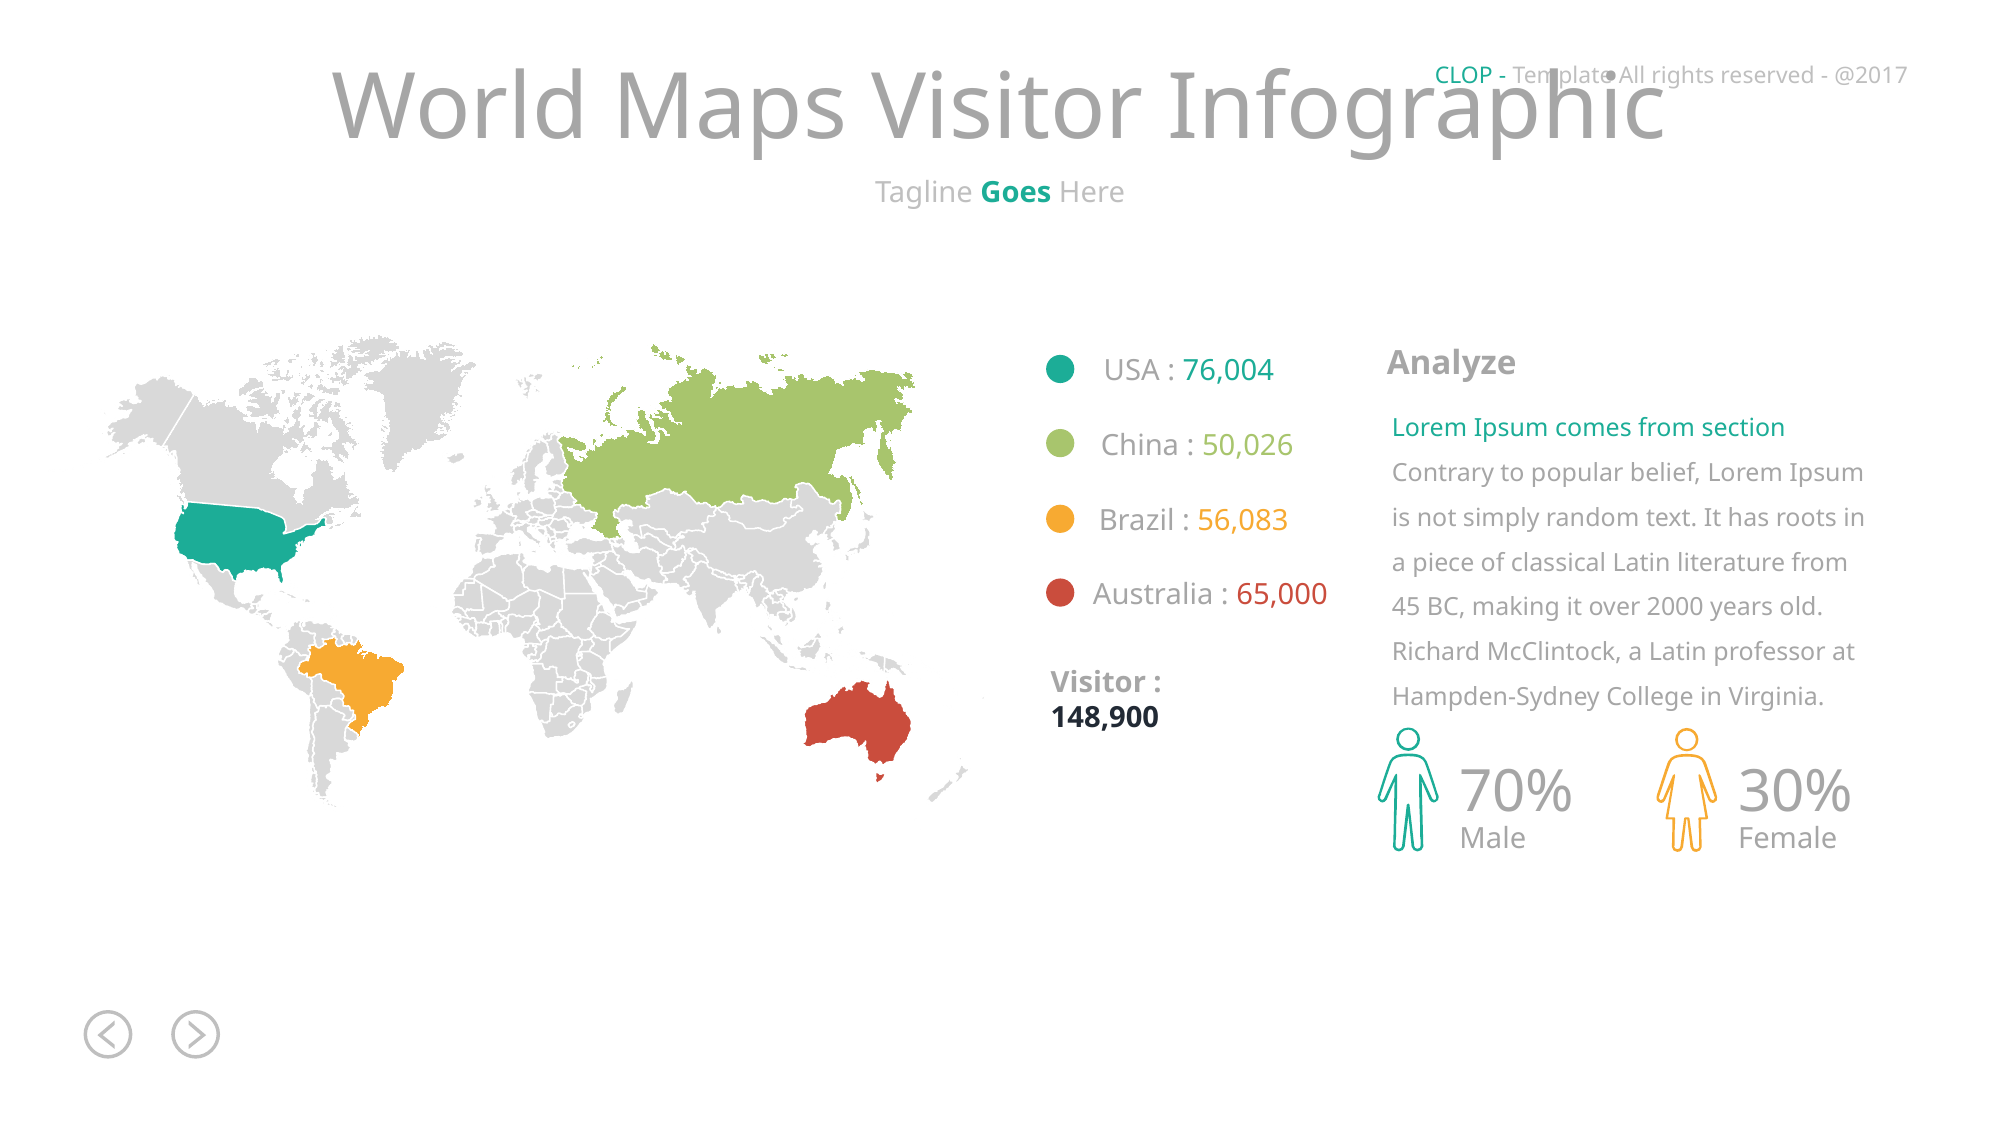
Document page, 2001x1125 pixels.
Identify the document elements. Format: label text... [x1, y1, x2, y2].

text_box 70% Male [1444, 753, 1590, 862]
text_box [1045, 577, 1076, 608]
text_box [1045, 353, 1076, 385]
text_box China : 50,026 [1086, 418, 1309, 469]
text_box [47, 334, 990, 830]
text_box Tagline Goes Here [860, 165, 1140, 216]
text_box 30% Female [1723, 753, 1868, 862]
text_box [1396, 727, 1421, 751]
text_box Australia : 65,000 [1078, 567, 1343, 618]
text_box Lorem Ipsum comes from section Contrary to popular belief, Lorem Ipsum is not simply random text. It has roots in a piece of classical Latin literature from 45 BC, making it over 2000 years old. Richard McClintock, a Latin professor at Hampden-Sydney College in Virginia. [1377, 388, 1895, 718]
text_box [1045, 503, 1076, 534]
text_box USA : 76,004 [1088, 343, 1290, 394]
text_box [1656, 753, 1718, 852]
text_box [1045, 427, 1076, 459]
text_box [1377, 753, 1439, 852]
text_box [1675, 727, 1699, 752]
text_box World Maps Visitor Infographic [317, 39, 1684, 165]
text_box Analyze [1372, 333, 1532, 389]
text_box Brazil : 56,083 [1084, 493, 1304, 544]
text_box Visitor : 148,900 [1035, 655, 1177, 741]
